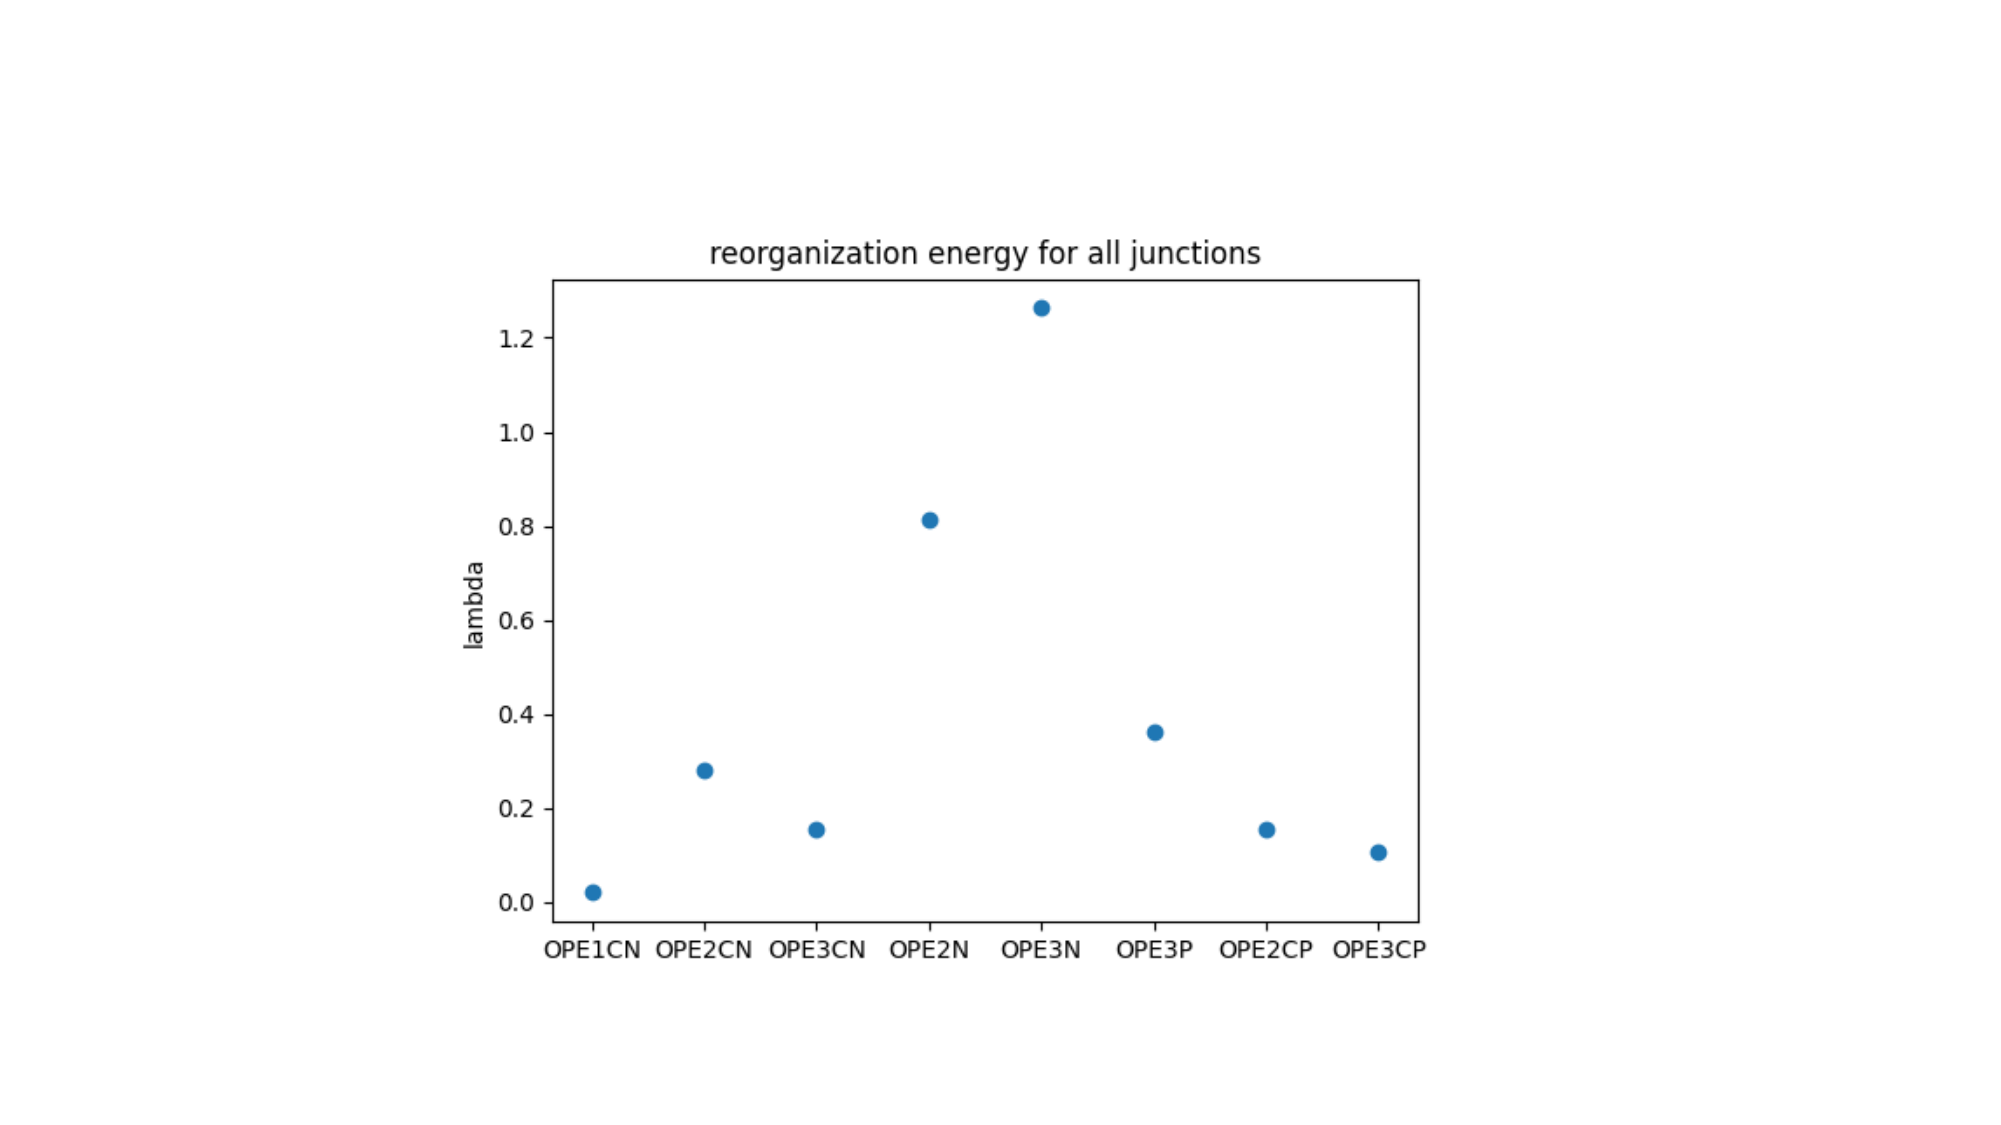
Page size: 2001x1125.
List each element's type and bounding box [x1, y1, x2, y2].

list [413, 179, 1530, 1014]
